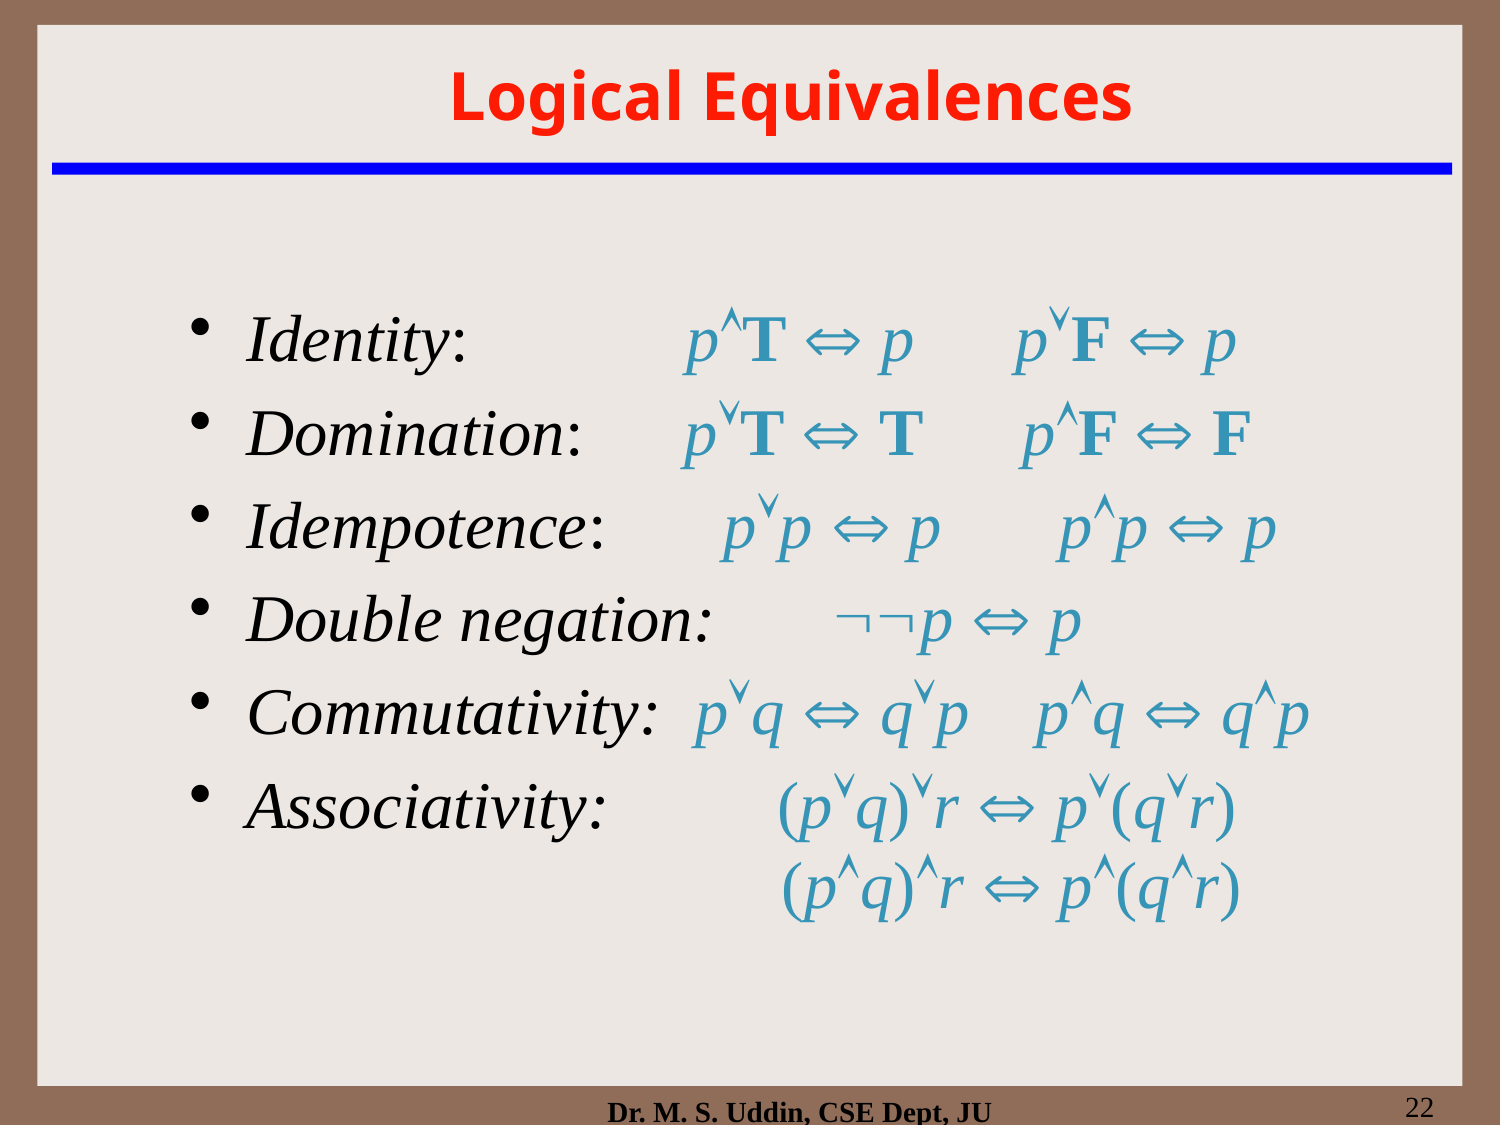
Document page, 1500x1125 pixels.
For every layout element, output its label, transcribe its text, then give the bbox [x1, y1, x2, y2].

slide_number 22 [1137, 1081, 1450, 1125]
footer Dr. M. S. Uddin, CSE Dept, JU [562, 1085, 1038, 1125]
title Logical Equivalences [174, 62, 1425, 125]
list Identity: pT  p pF  p Domination: pT  T pF  F Idempotence: pp  p pp  p Double negation: p  p Commutativity: pq  qp pq  qp Associativity: (pq)r  p(qr) (pq)r  p(qr) [174, 287, 1425, 963]
